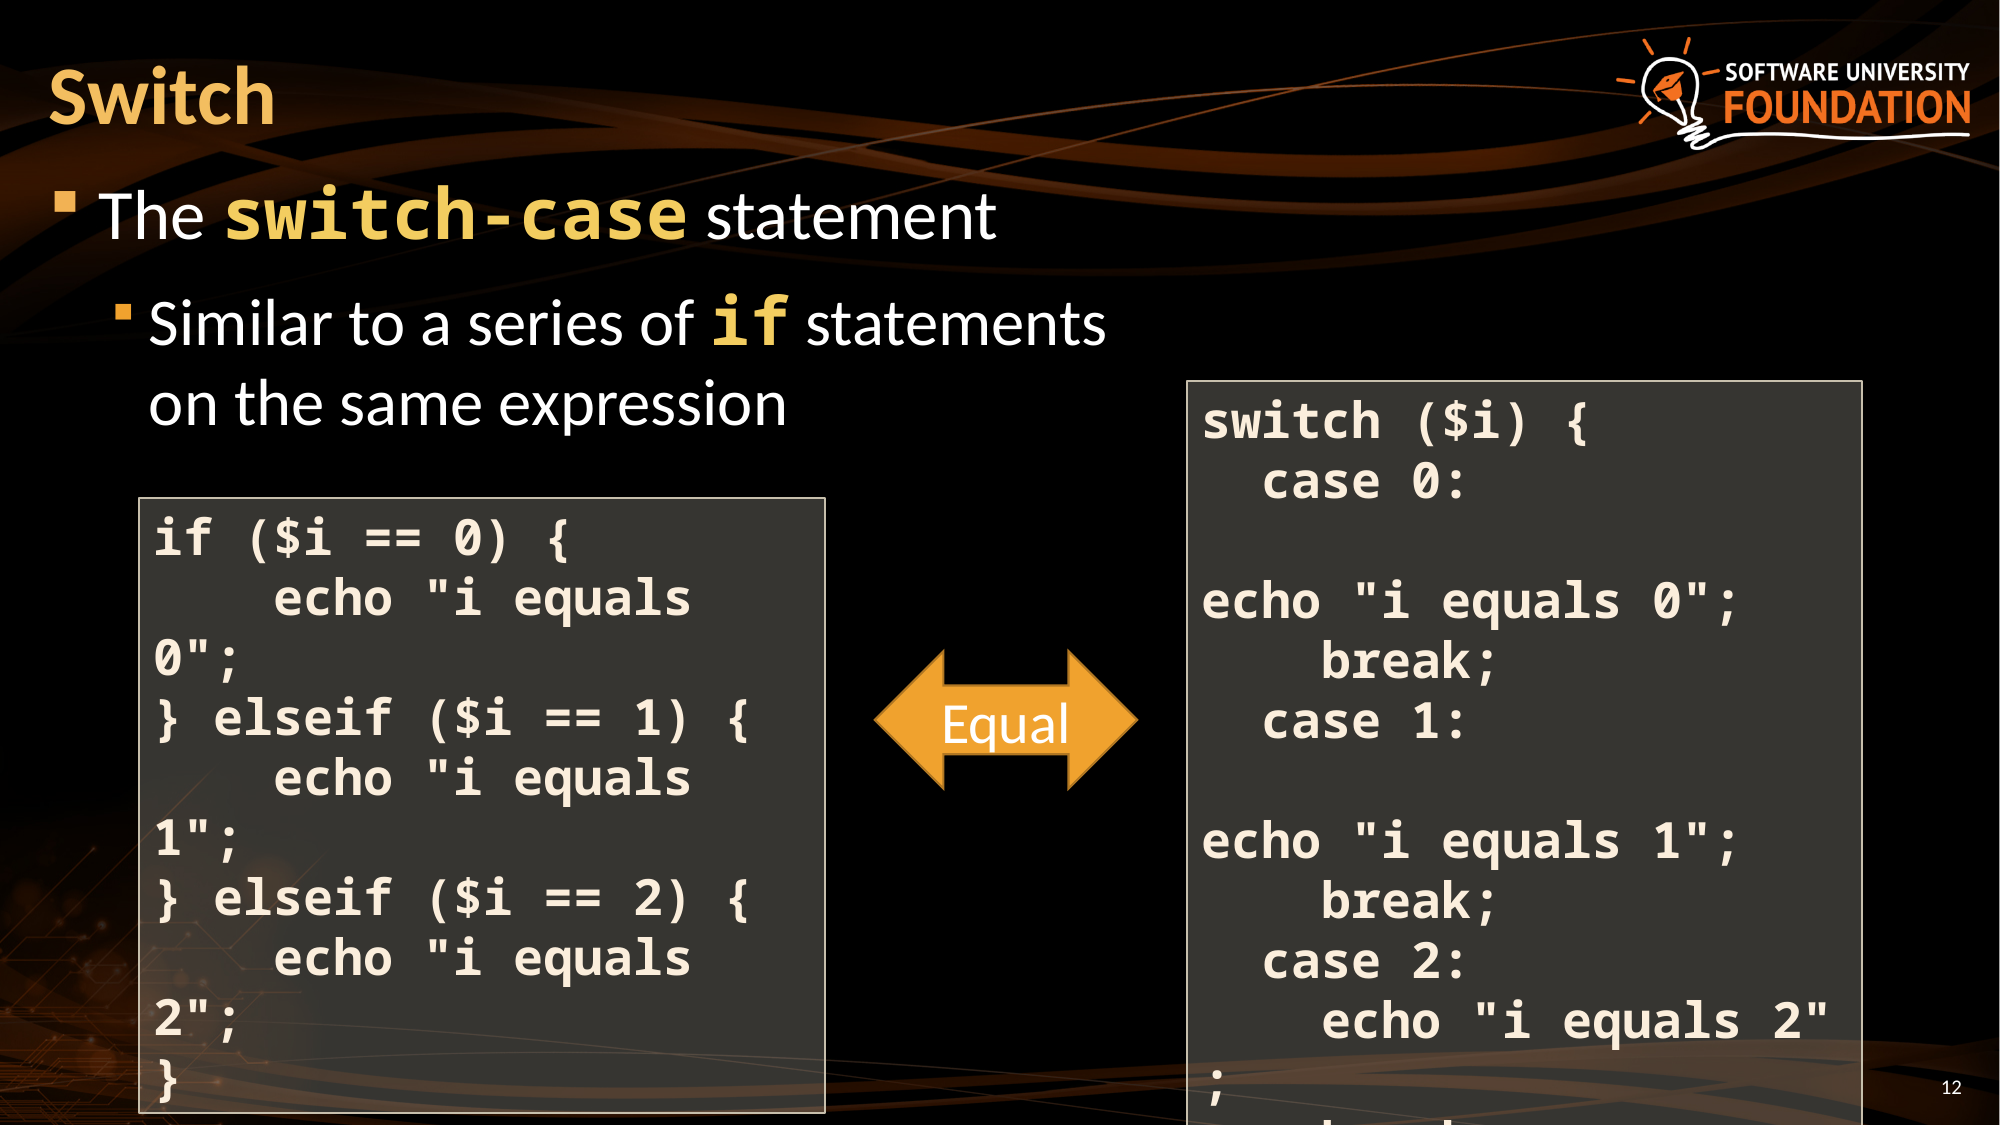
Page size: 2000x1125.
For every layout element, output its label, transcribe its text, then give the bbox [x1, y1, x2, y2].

text_box Equal [873, 648, 1139, 792]
title Switch [30, 6, 1602, 189]
list The switch-case statement Similar to a series of if statements on the same expression [31, 162, 1925, 463]
text_box if ($i == 0) { echo "i equals 0"; } elseif ($i == 1) { echo "i equals 1"; } elseif ($i == 2) { echo "i equals 2"; } [138, 498, 825, 1114]
slide_number 12 [1897, 1070, 1968, 1103]
picture [0, 0, 2000, 1125]
text_box switch ($i) { case 0: echo "i equals 0"; break; case 1: echo "i equals 1"; break; case 2: echo "i equals 2"; break; } [1187, 380, 1863, 1125]
